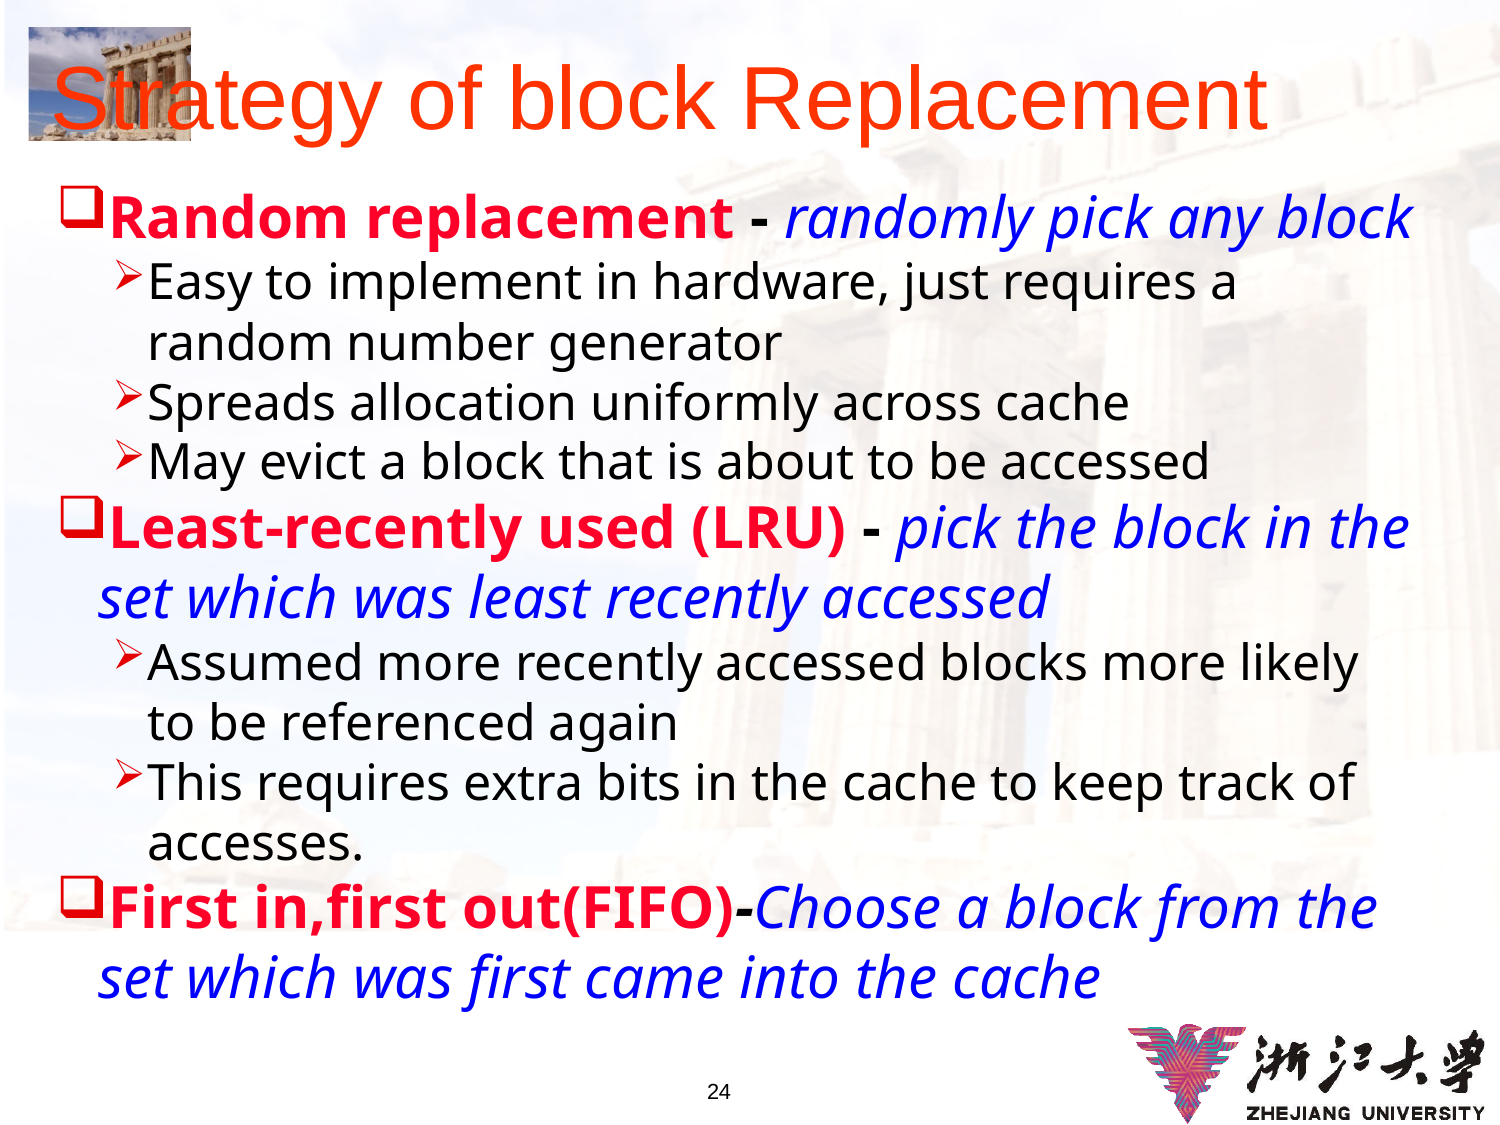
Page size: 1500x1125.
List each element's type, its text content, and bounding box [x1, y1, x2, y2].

list Random replacement - randomly pick any block Easy to implement in hardware, just requires a random number generator Spreads allocation uniformly across cache May evict a block that is about to be accessed Least-recently used (LRU) - pick the block in the set which was least recently accessed Assumed more recently accessed blocks more likely to be referenced again This requires extra bits in the cache to keep track of accesses. First in,first out(FIFO)-Choose a block from the set which was first came into the cache [41, 172, 1429, 1036]
picture [0, 0, 1500, 1125]
title Strategy of block Replacement [35, 37, 1500, 150]
